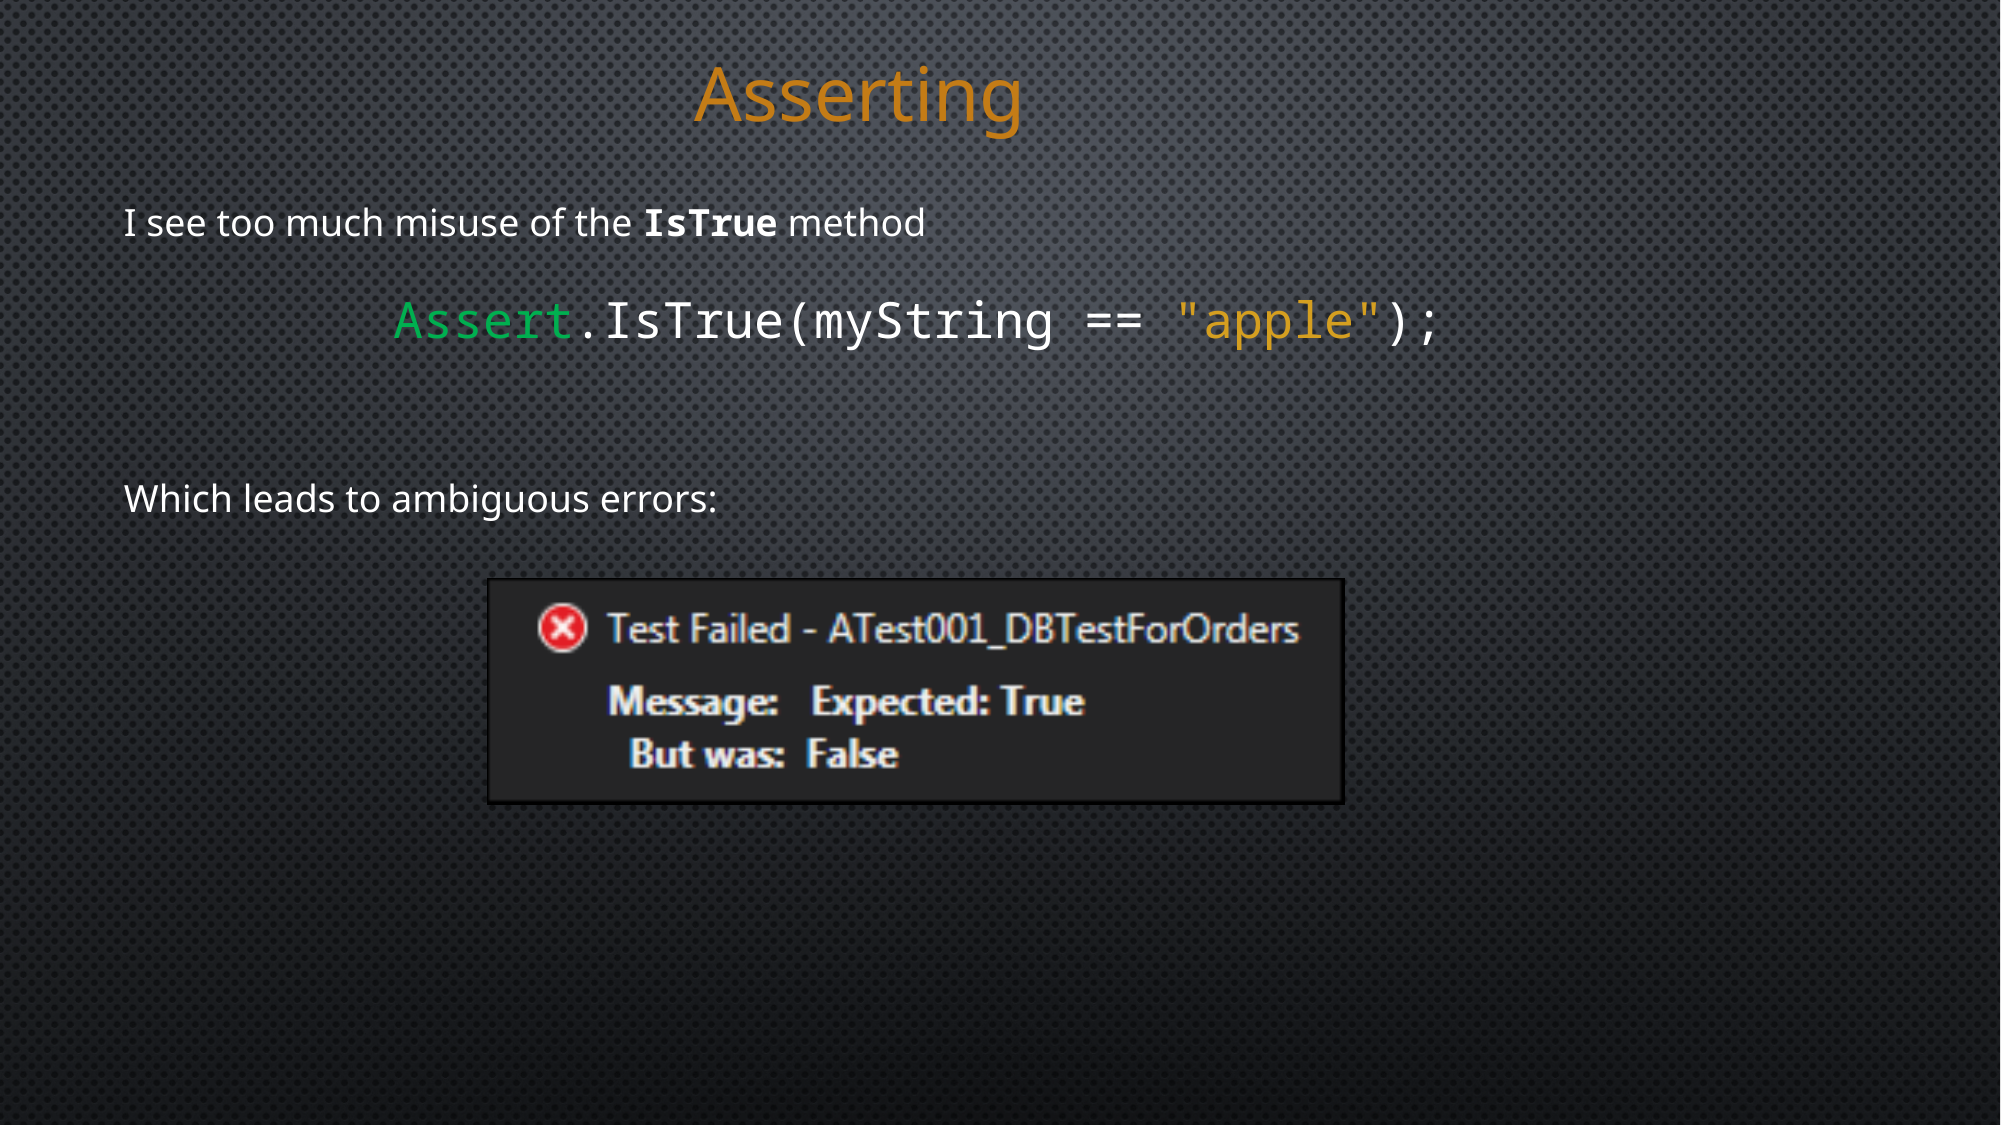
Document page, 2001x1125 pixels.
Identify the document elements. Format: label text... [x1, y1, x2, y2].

text_box I see too much misuse of the IsTrue method Assert.IsTrue(myString == "apple"); [109, 191, 1917, 356]
text_box Which leads to ambiguous errors: [109, 467, 1917, 658]
picture [487, 578, 1346, 805]
title Asserting [679, 37, 1328, 146]
